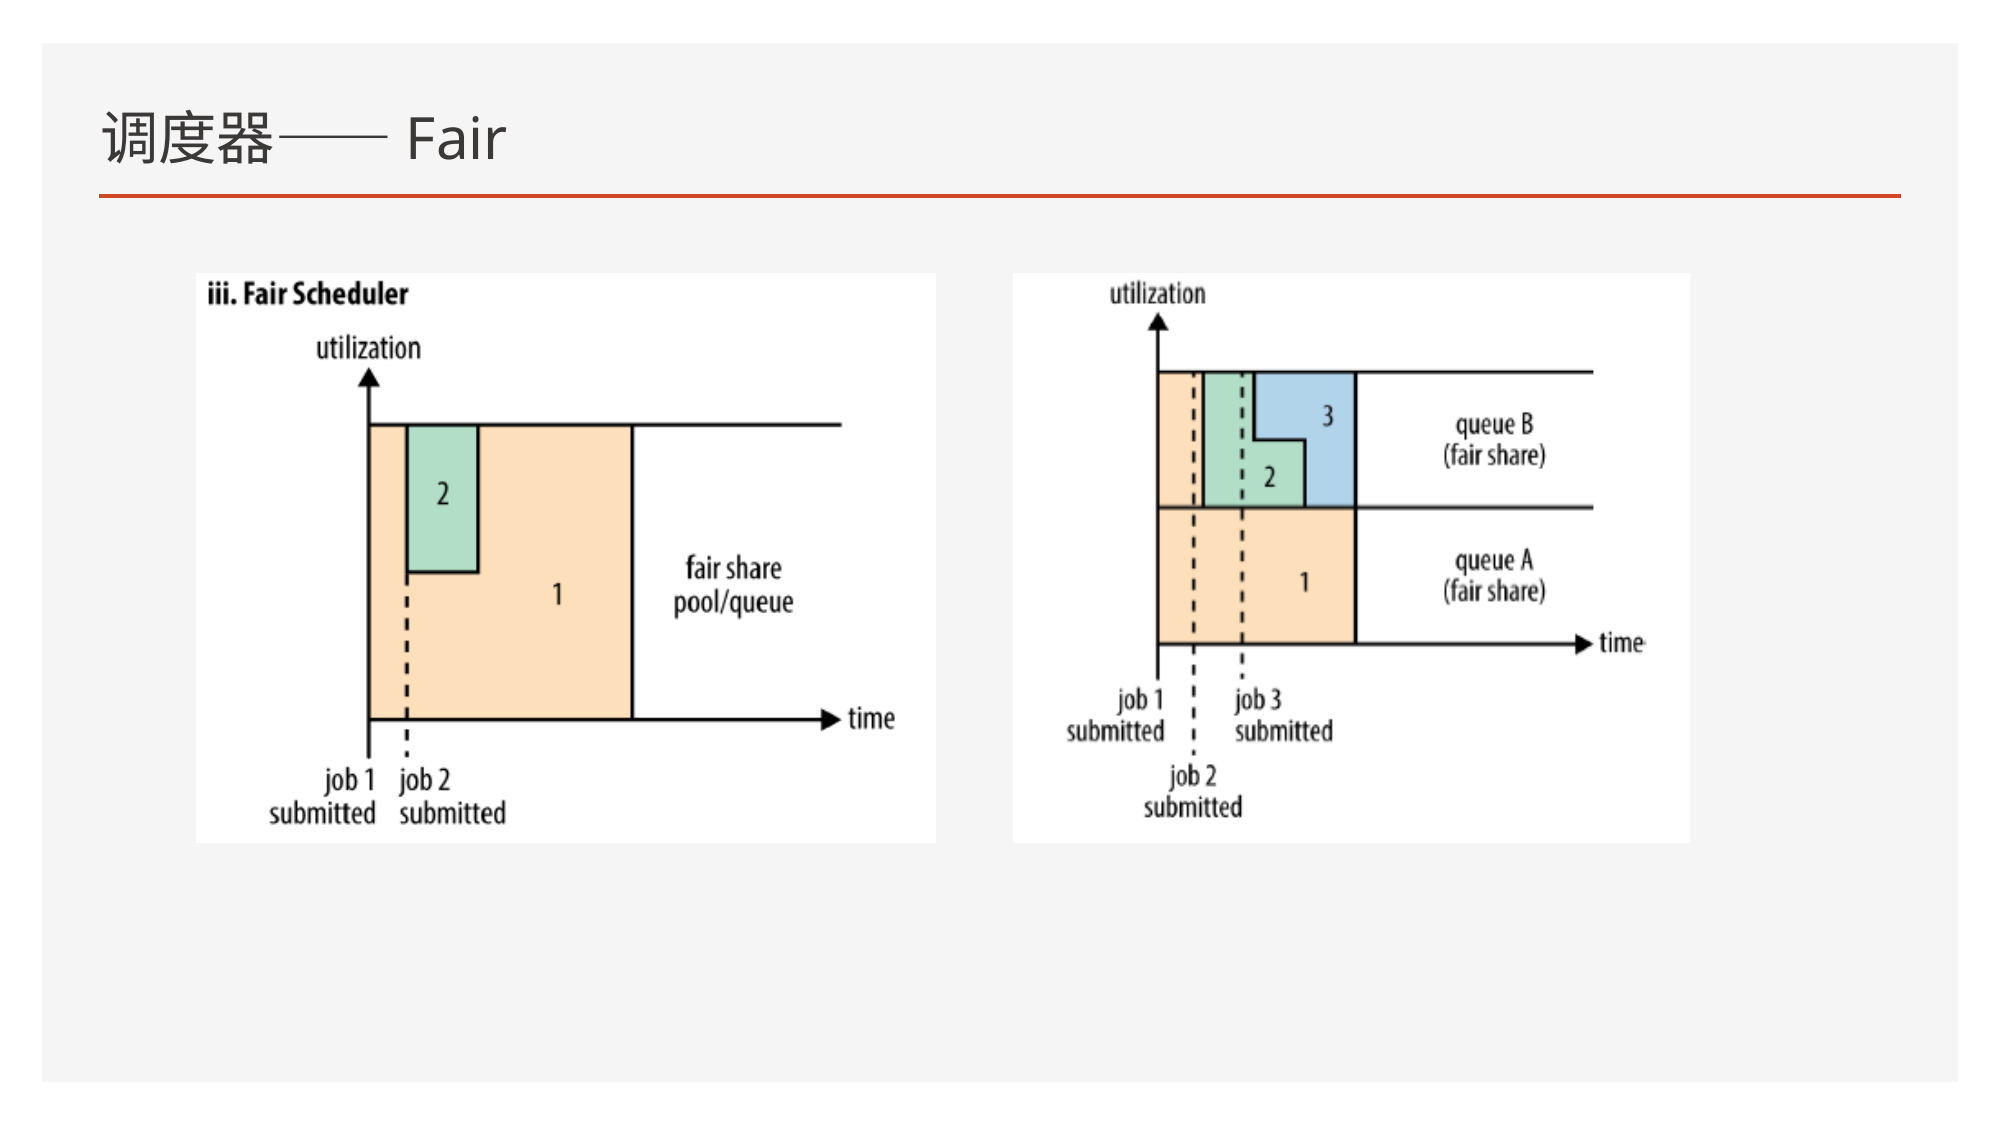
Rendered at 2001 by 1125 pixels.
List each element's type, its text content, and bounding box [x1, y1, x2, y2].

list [196, 273, 936, 843]
title 调度器——Fair [85, 73, 1089, 179]
picture [1013, 273, 1690, 843]
